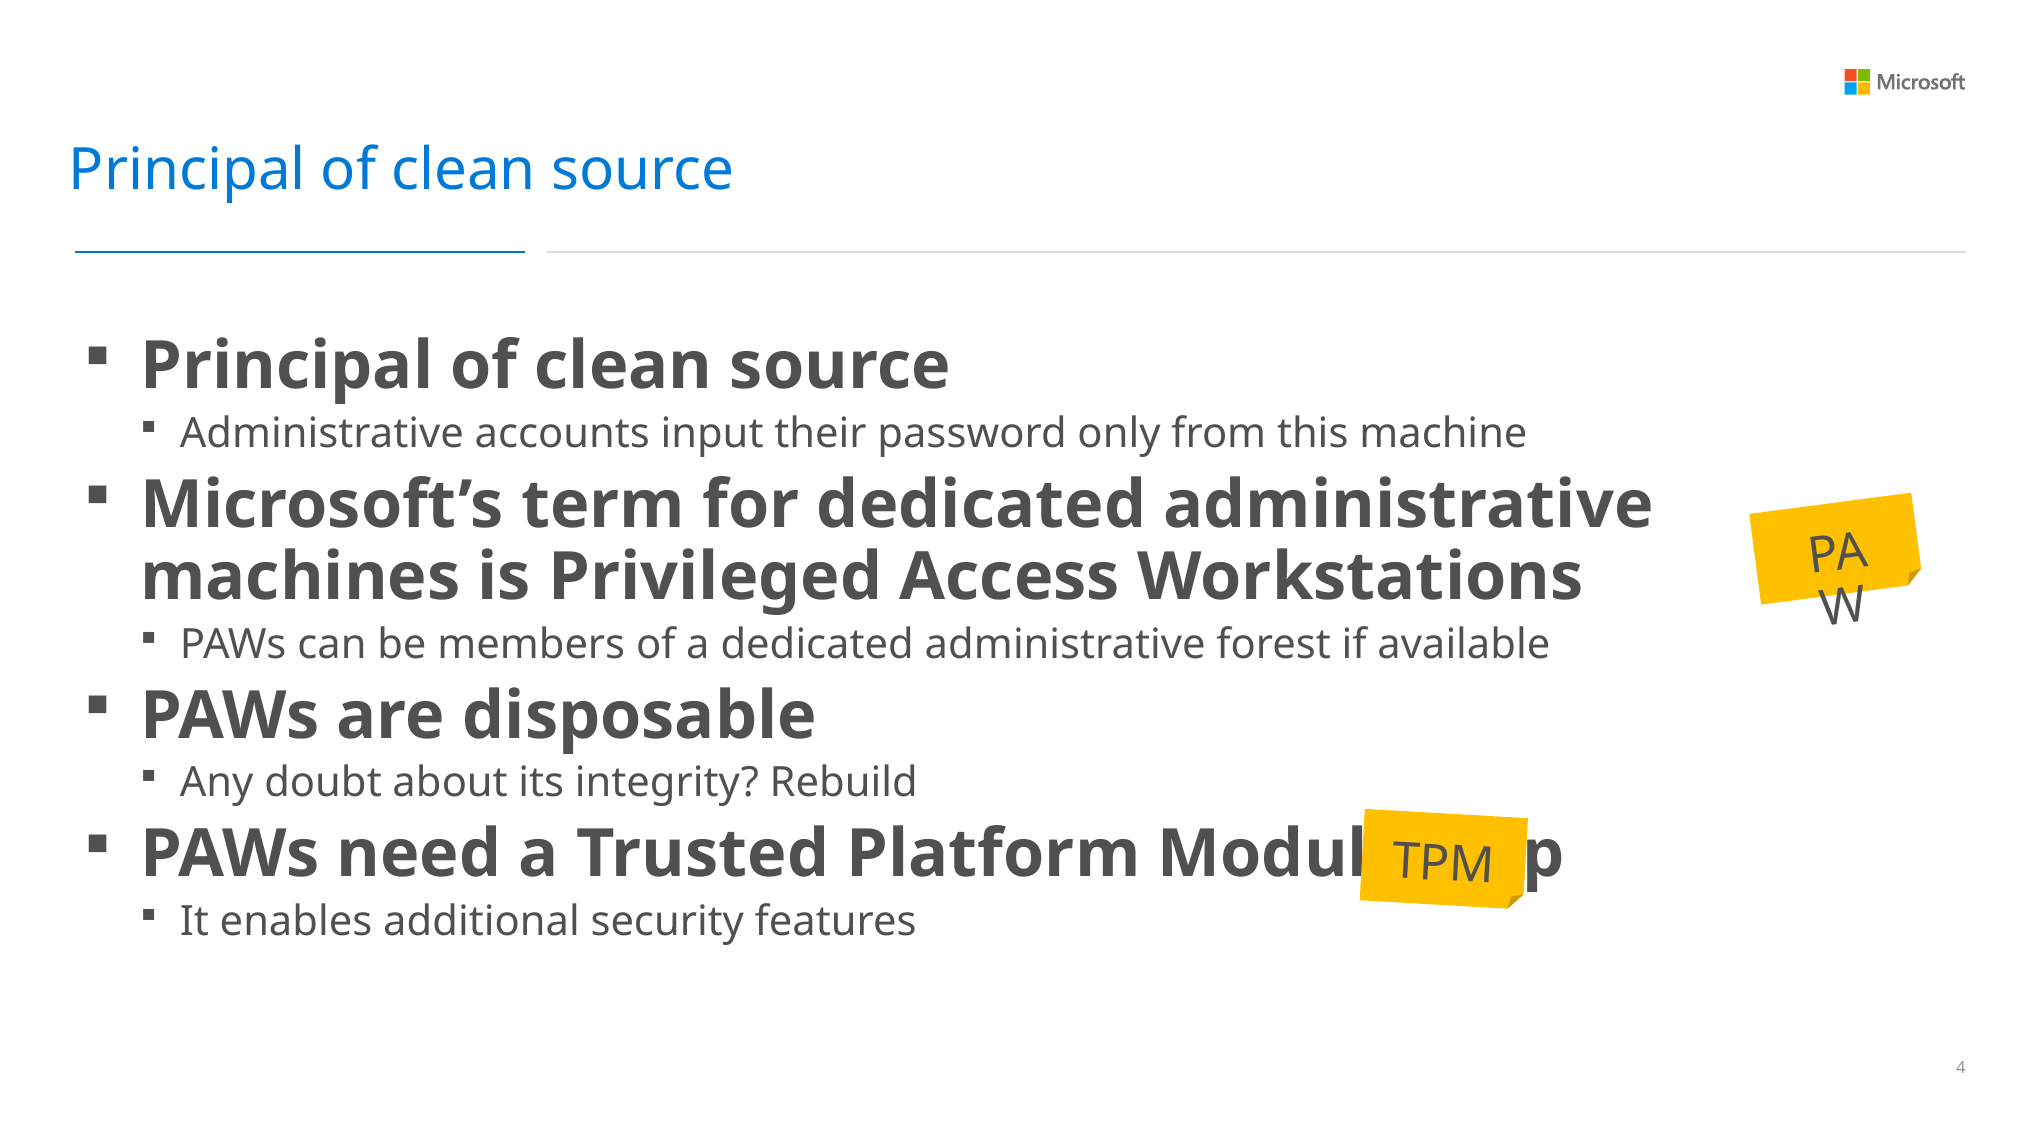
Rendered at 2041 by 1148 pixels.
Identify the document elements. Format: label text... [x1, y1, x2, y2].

text_box PAW [1748, 491, 1922, 606]
text_box Principal of clean source Administrative accounts input their password only from this machine Microsoft’s term for dedicated administrative machines is Privileged Access Workstations PAWs can be members of a dedicated administrative forest if available PAWs are disposable Any doubt about its integrity? Rebuild PAWs need a Trusted Platform Module chip It enables additional security features [60, 316, 2010, 1148]
list Principal of clean source [45, 120, 1968, 200]
text_box TPM [1358, 808, 1529, 910]
